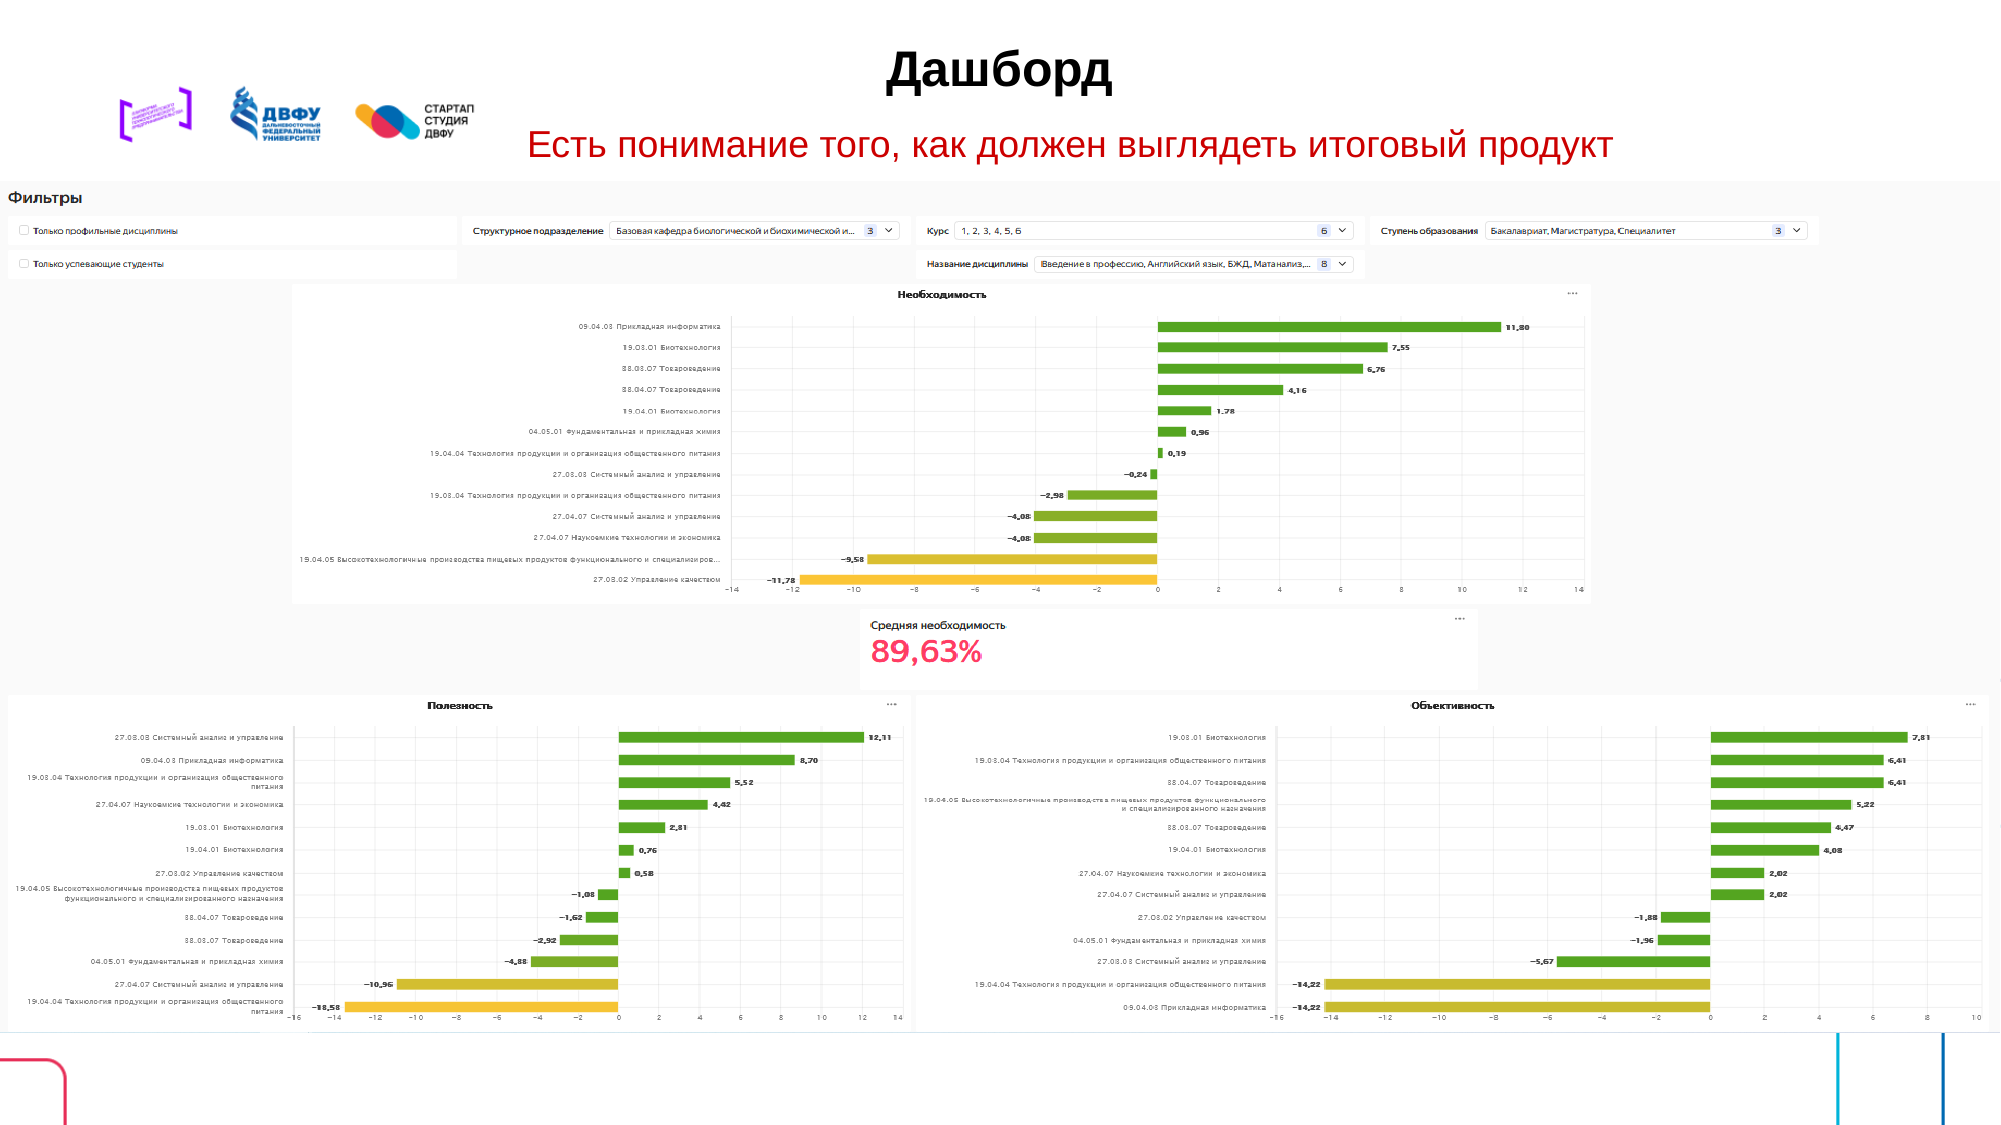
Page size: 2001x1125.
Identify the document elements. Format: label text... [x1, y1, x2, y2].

picture [0, 0, 2001, 1125]
text_box Есть понимание того, как должен выглядеть итоговый продукт [512, 112, 1642, 173]
text_box Дашборд [522, 21, 1478, 112]
